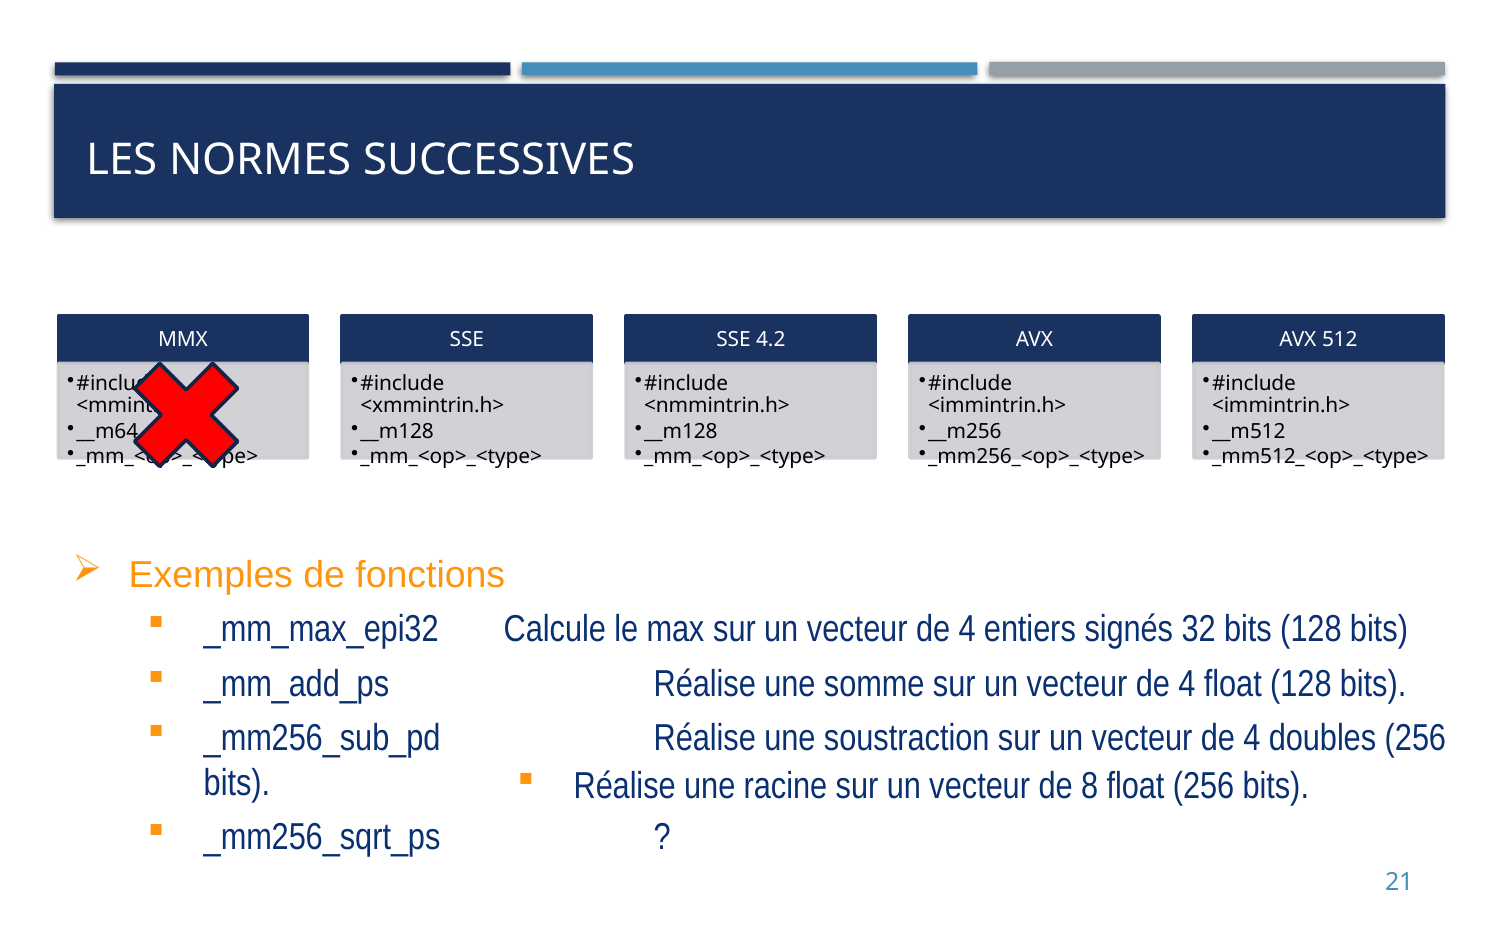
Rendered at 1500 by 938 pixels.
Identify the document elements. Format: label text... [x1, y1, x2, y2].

title Les normes successives [71, 95, 1429, 191]
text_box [57, 231, 1445, 543]
text_box Réalise une racine sur un vecteur de 8 float (256 bits). [427, 753, 1444, 814]
text_box Exemples de fonctions _mm_max_epi32 Calcule le max sur un vecteur de 4 entiers signés 32 bits (128 bits) _mm_add_ps Réalise une somme sur un vecteur de 4 float (128 bits). _mm256_sub_pd Réalise une soustraction sur un vecteur de 4 doubles (256 bits). _mm256_sqrt_ps ? [57, 542, 1476, 938]
